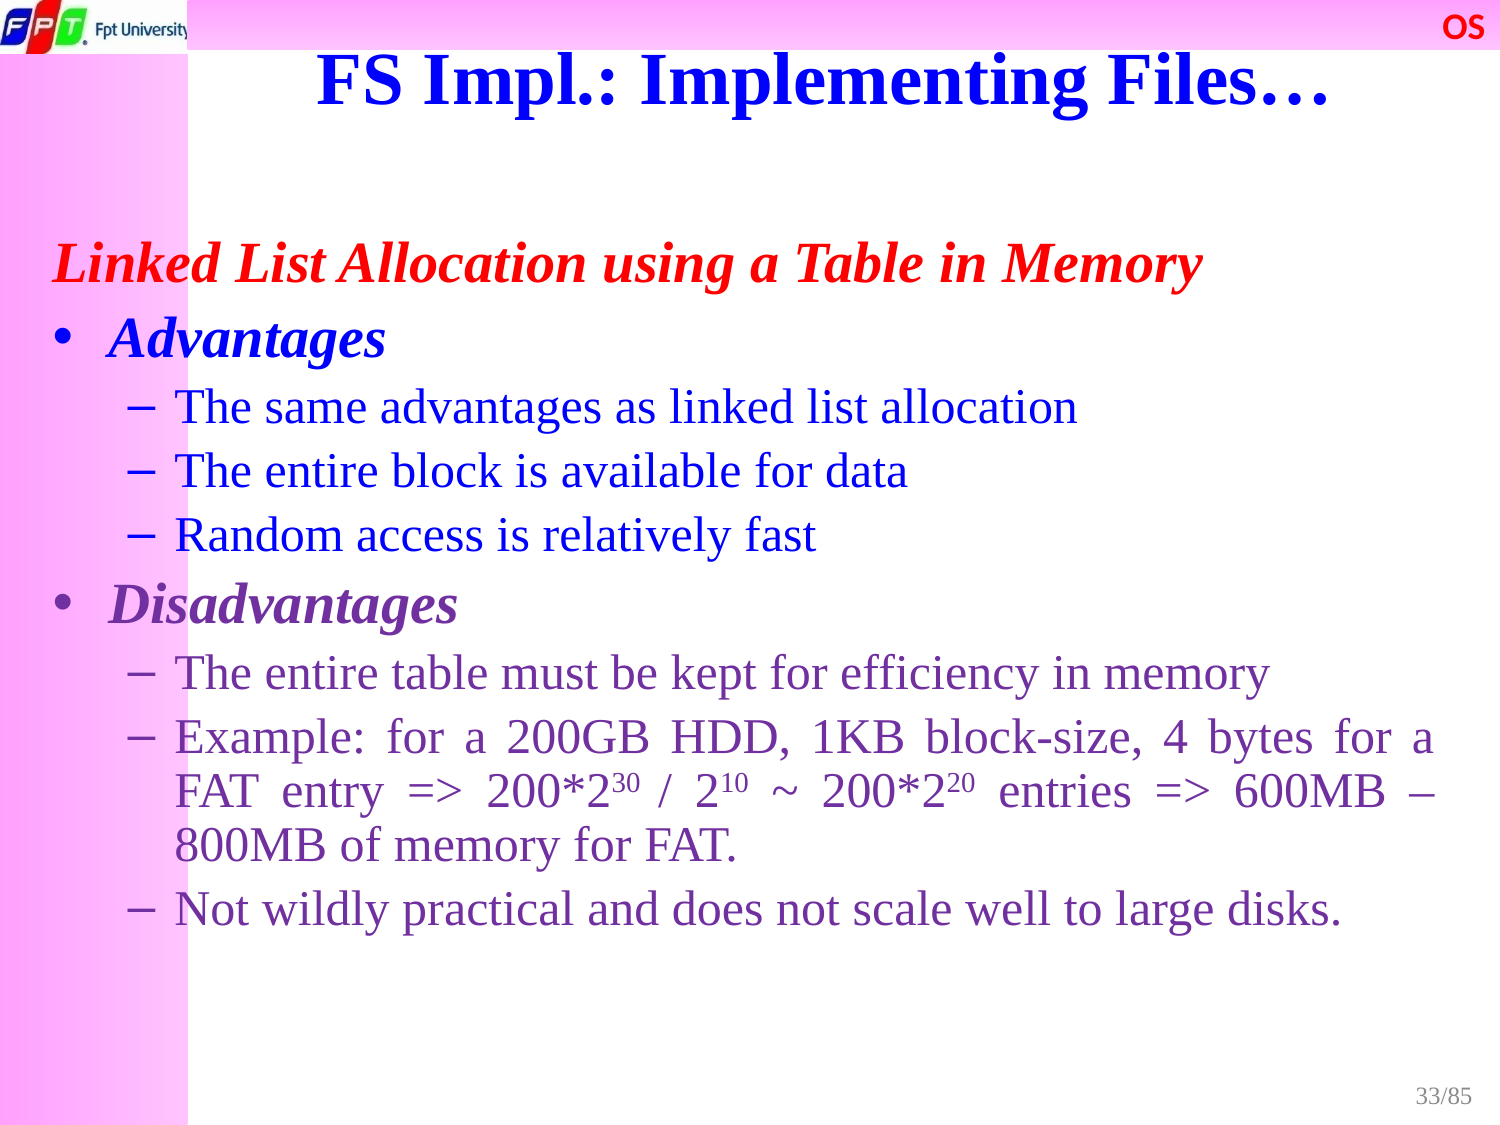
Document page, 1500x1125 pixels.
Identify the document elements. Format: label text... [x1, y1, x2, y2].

slide_number 33/85 [1137, 1074, 1488, 1116]
list Linked List Allocation using a Table in Memory Advantages The same advantages as linked list allocation The entire block is available for data Random access is relatively fast Disadvantages The entire table must be kept for efficiency in memory Example: for a 200GB HDD, 1KB block-size, 4 bytes for a FAT entry => 200*230 / 210 ~ 200*220 entries => 600MB – 800MB of memory for FAT. Not wildly practical and does not scale well to large disks. [37, 224, 1450, 1000]
picture [0, 0, 150, 54]
title FS Impl.: Implementing Files… [150, 0, 1500, 150]
